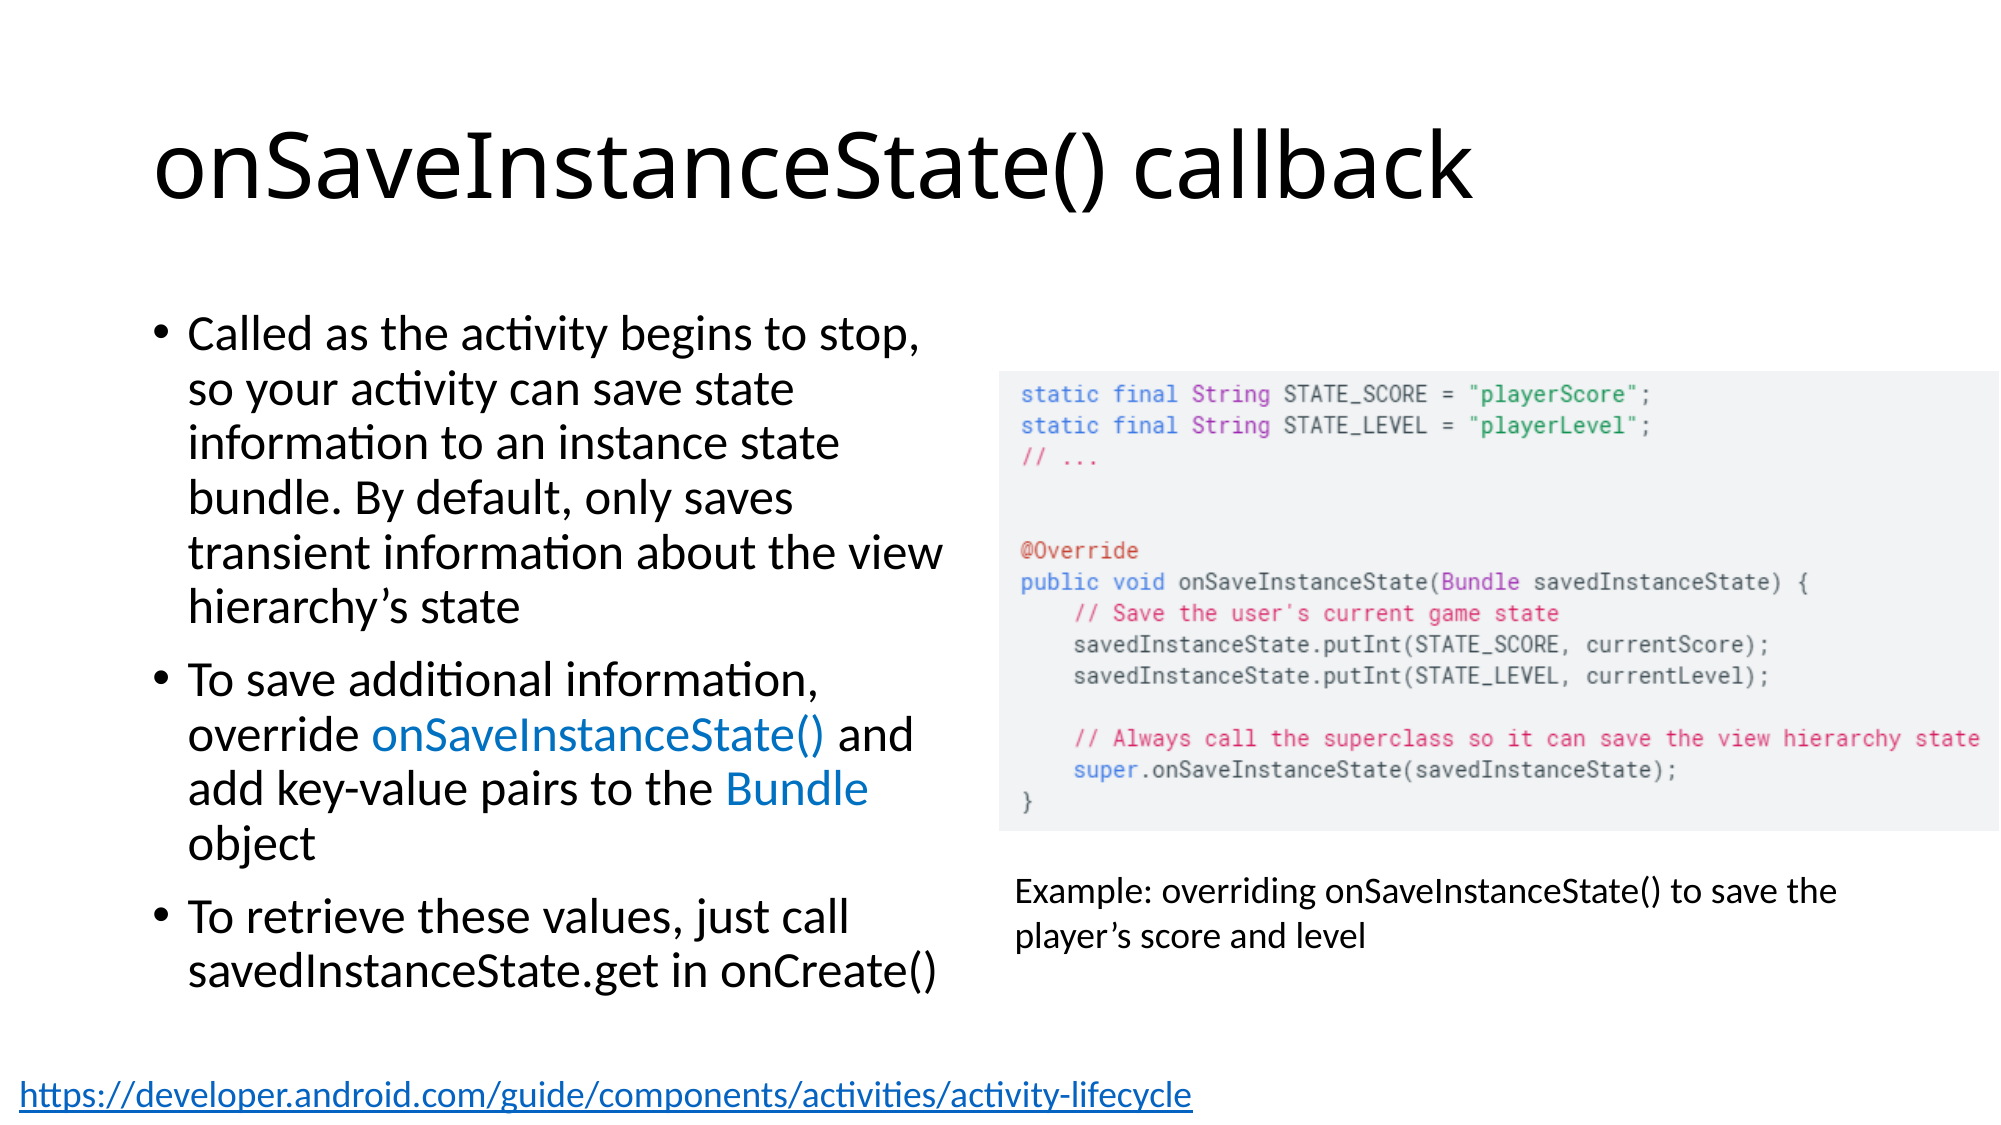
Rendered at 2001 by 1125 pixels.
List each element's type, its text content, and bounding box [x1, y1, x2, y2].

title onSaveInstanceState() callback [137, 59, 1863, 278]
text_box Example: overriding onSaveInstanceState() to save the player’s score and level [999, 859, 1978, 964]
text_box https://developer.android.com/guide/components/activities/activity-lifecycle [4, 1062, 1234, 1123]
picture [999, 371, 1999, 831]
list Called as the activity begins to stop, so your activity can save state information to an instance state bundle. By default, only saves transient information about the view hierarchy’s state To save additional information, override onSaveInstanceState() and add key-value pairs to the Bundle object To retrieve these values, just call savedInstanceState.get in onCreate() [137, 299, 985, 1014]
